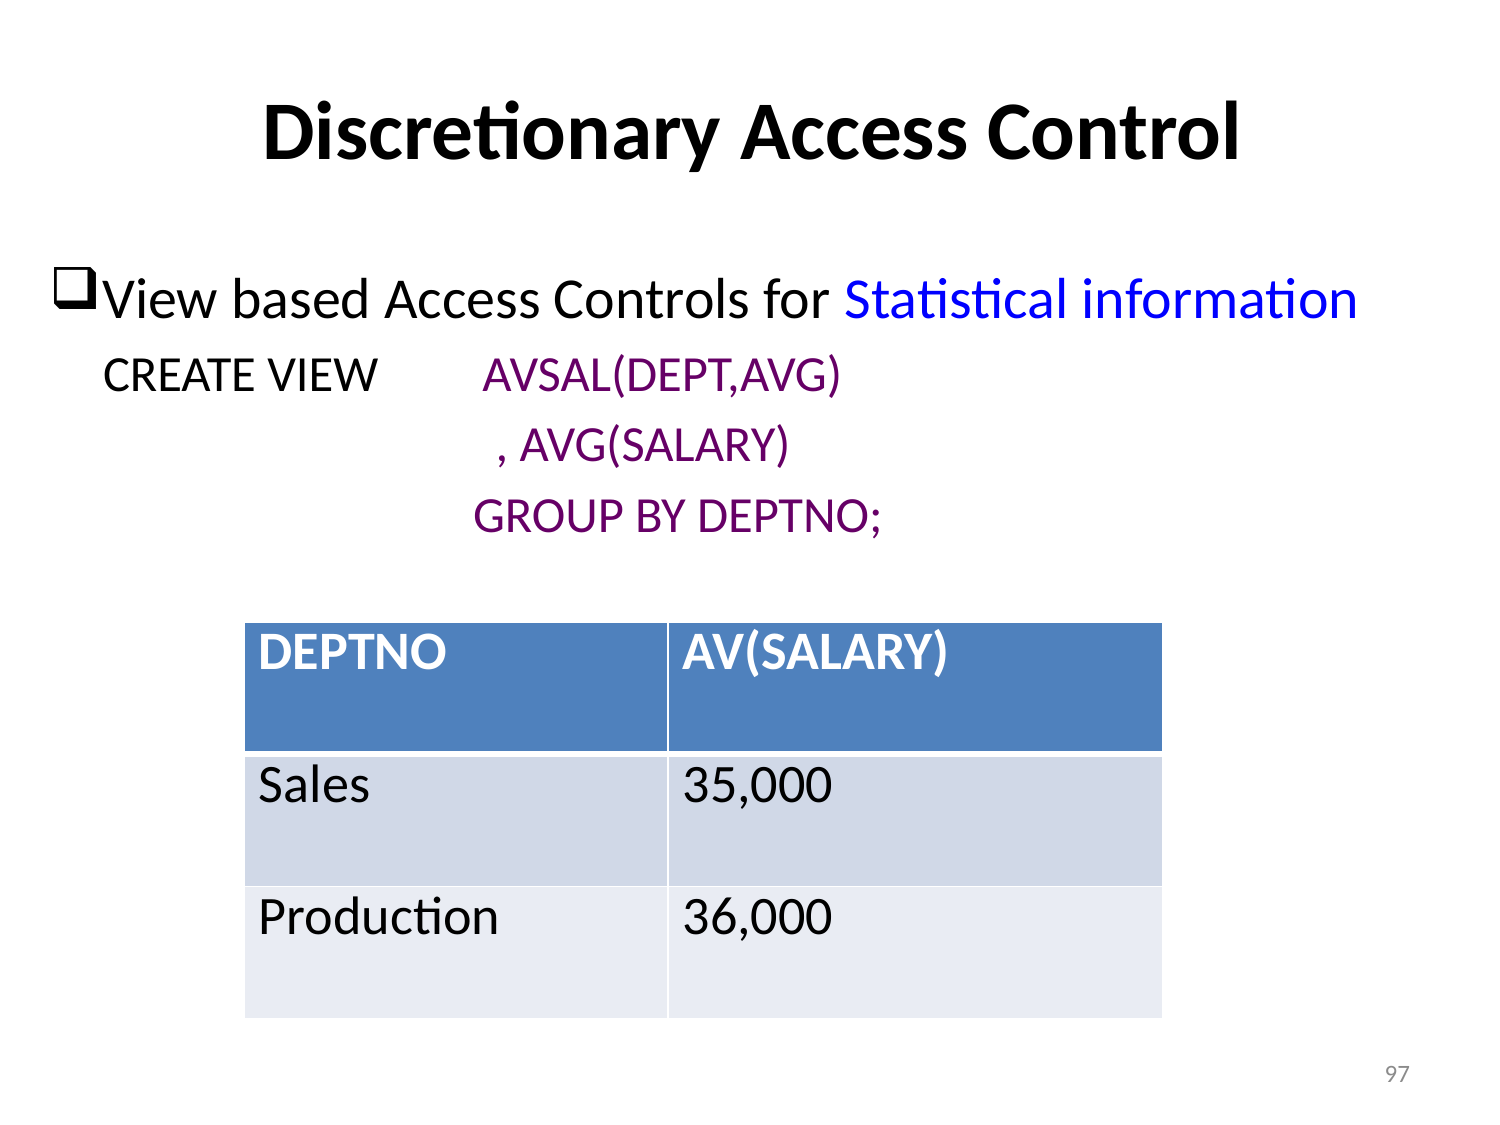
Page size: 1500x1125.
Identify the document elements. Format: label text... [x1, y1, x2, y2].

table_cell Sales [245, 757, 667, 886]
slide_number 97 [1074, 1042, 1425, 1103]
table_cell Production [245, 887, 667, 1018]
table_header AV(SALARY) [669, 623, 1162, 751]
table_cell 35,000 [669, 757, 1162, 886]
title Discretionary Access Control [62, 69, 1444, 209]
table_cell 36,000 [669, 887, 1162, 1018]
table_header DEPTNO [245, 623, 667, 751]
list View based Access Controls for Statistical information CREATE VIEW AVSAL(DEPT,AVG) AS SELECT DEPTNO, AVG(SALARY) FROM EMPLOYEE GROUP BY DEPTNO; [34, 253, 1479, 556]
